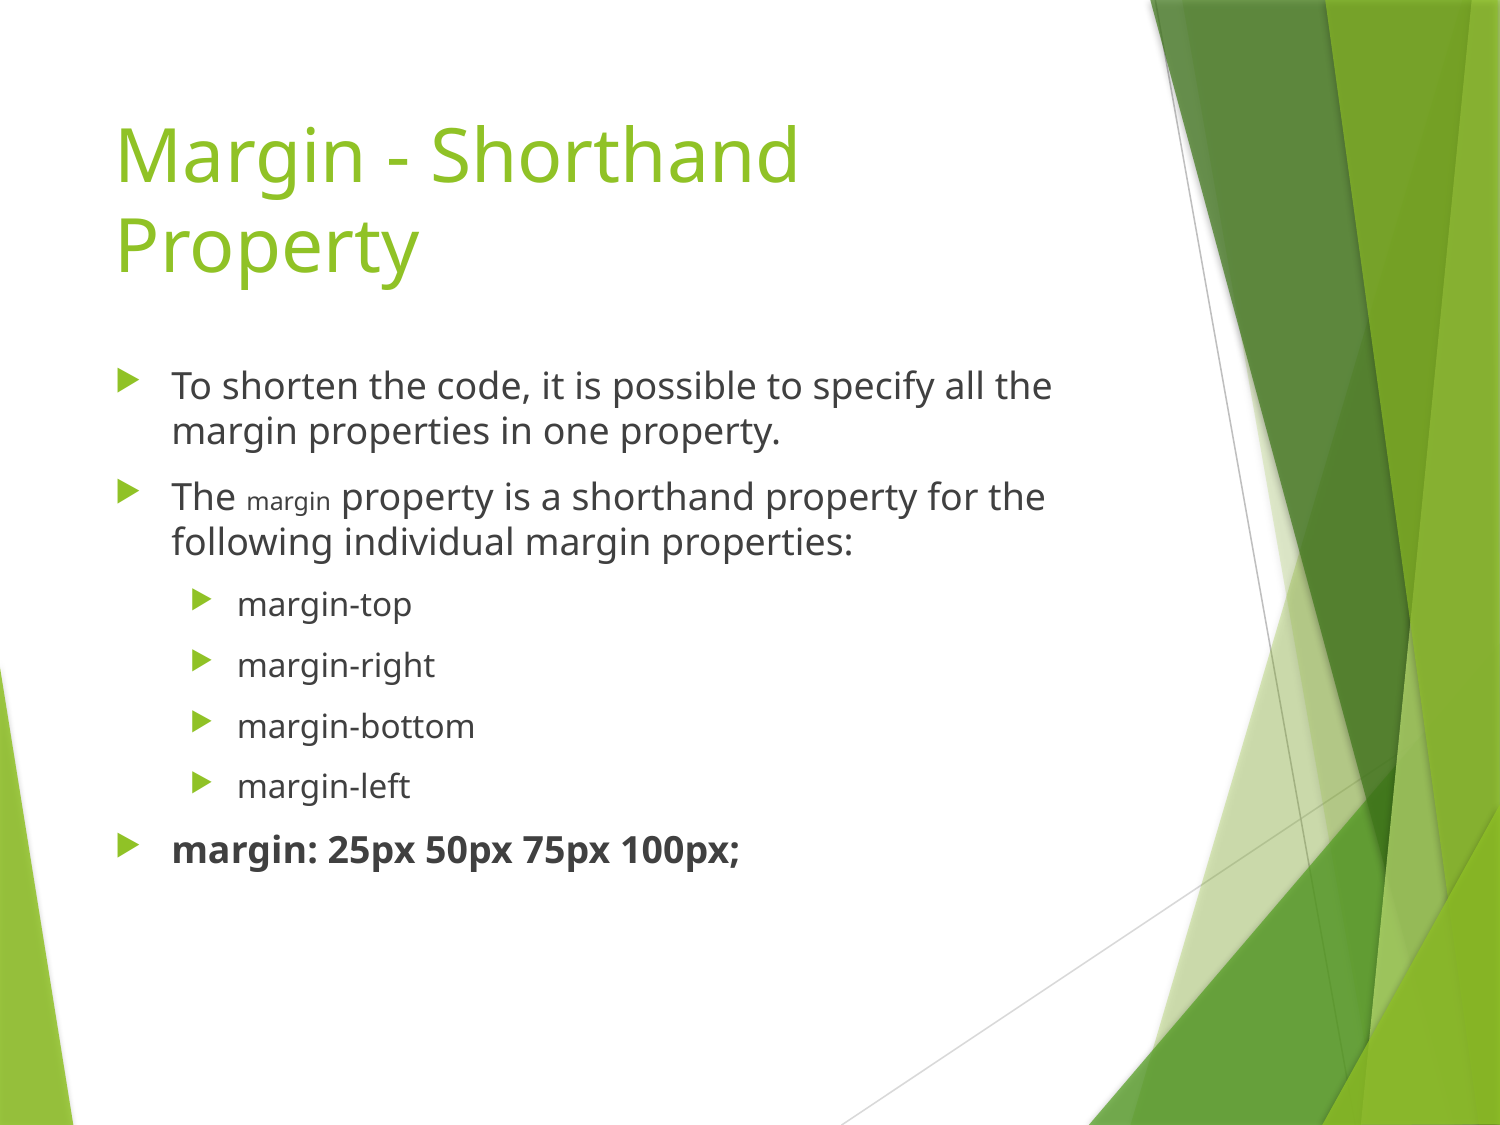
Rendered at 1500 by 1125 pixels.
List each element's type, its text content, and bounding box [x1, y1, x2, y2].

title Margin - Shorthand Property [99, 99, 1142, 317]
list To shorten the code, it is possible to specify all the margin properties in one property. The margin property is a shorthand property for the following individual margin properties: margin-top margin-right margin-bottom margin-left margin: 25px 50px 75px 100px; [99, 354, 1142, 992]
